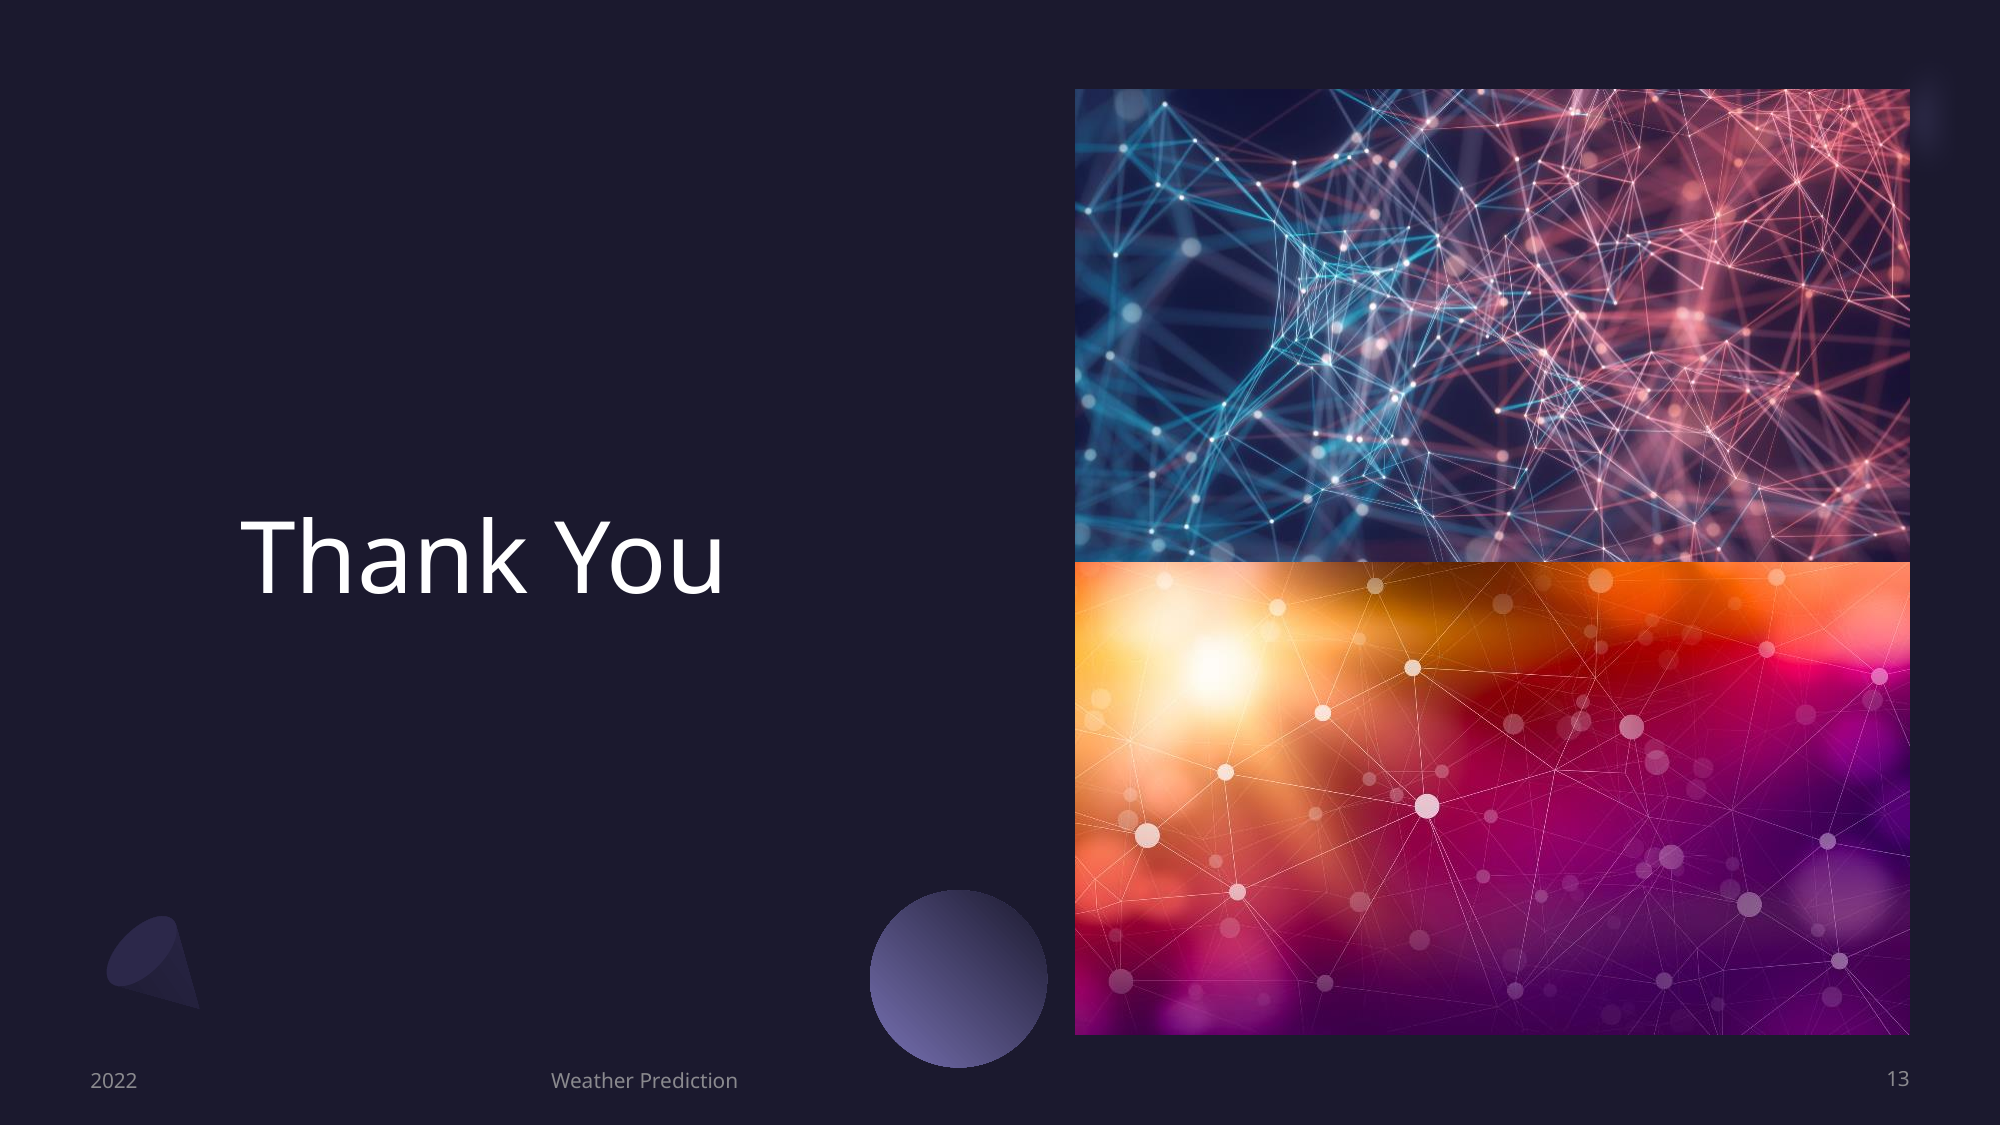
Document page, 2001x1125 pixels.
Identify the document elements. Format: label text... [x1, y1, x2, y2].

title Thank You [240, 215, 1054, 616]
slide_number 2022 [90, 1067, 522, 1093]
picture [1075, 89, 1910, 1035]
footer Weather Prediction [551, 1067, 1598, 1093]
slide_number 13 [1632, 1067, 1910, 1093]
